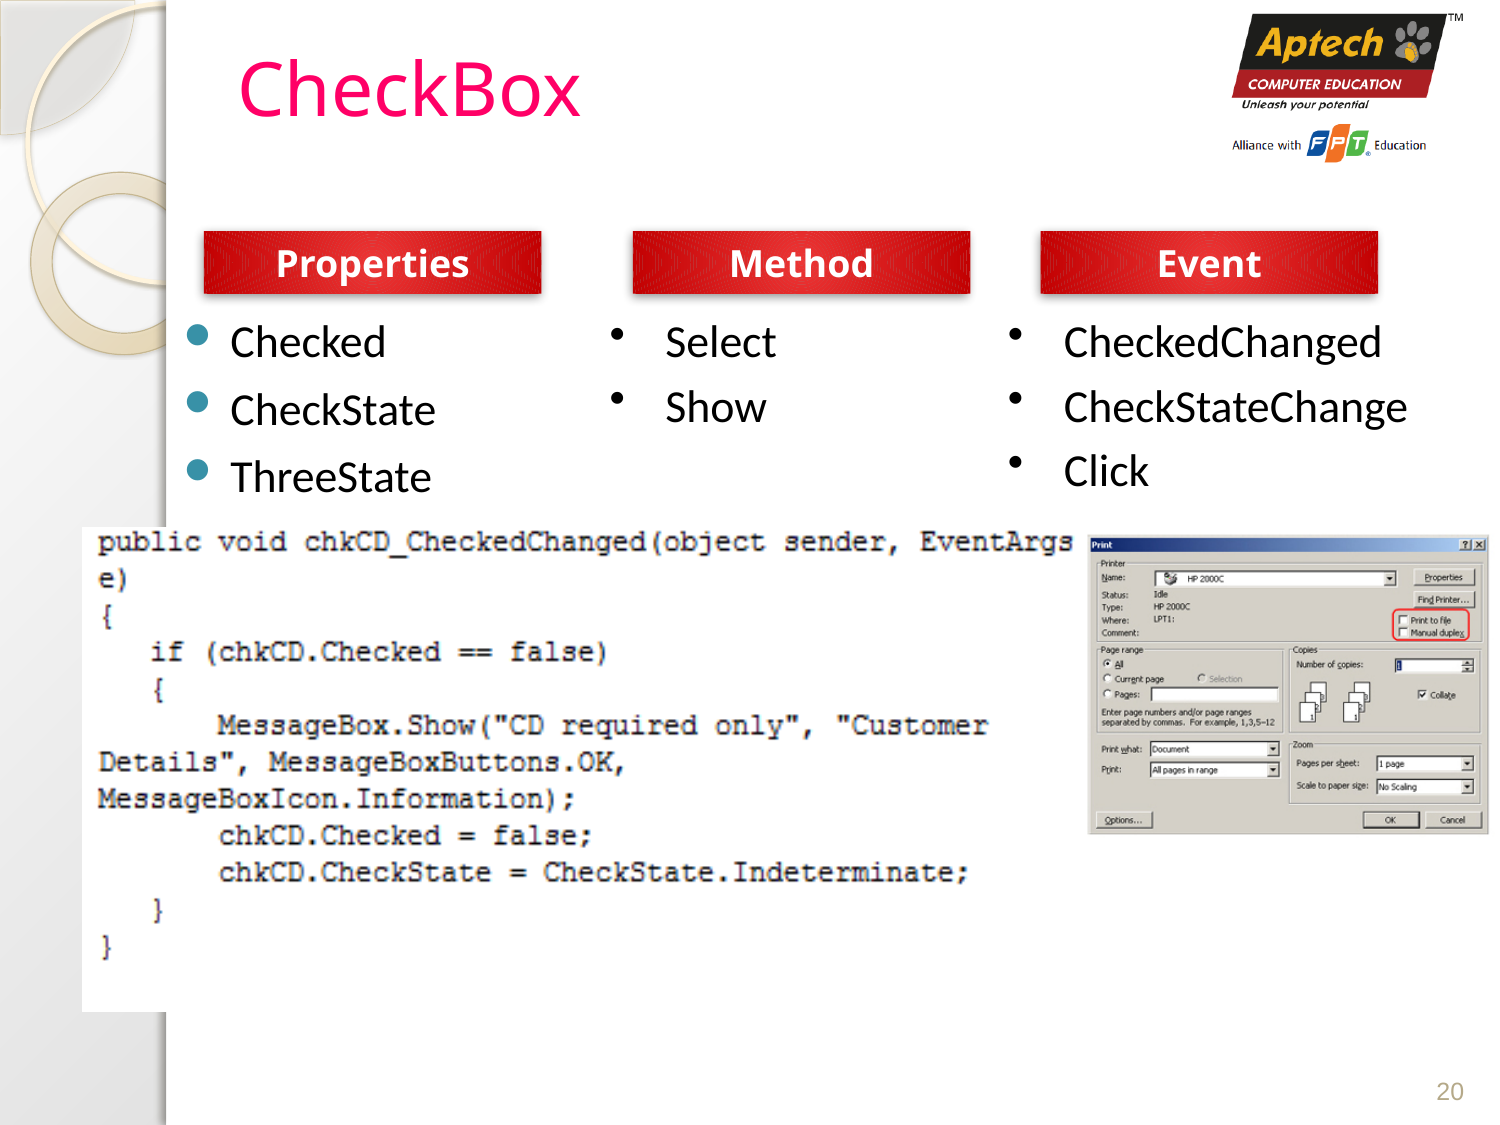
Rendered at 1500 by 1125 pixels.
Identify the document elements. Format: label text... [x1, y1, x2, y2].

picture [81, 527, 1500, 1012]
slide_number 20 [1413, 1034, 1488, 1113]
text_box Properties [203, 231, 542, 294]
title CheckBox [222, 23, 938, 150]
text_box Method [632, 231, 971, 294]
picture [1228, 7, 1466, 167]
list Checked CheckState ThreeState [155, 304, 610, 524]
text_box Event [1040, 231, 1379, 294]
text_box CheckedChanged CheckStateChange Click [992, 304, 1453, 493]
text_box Select Show [594, 304, 992, 481]
